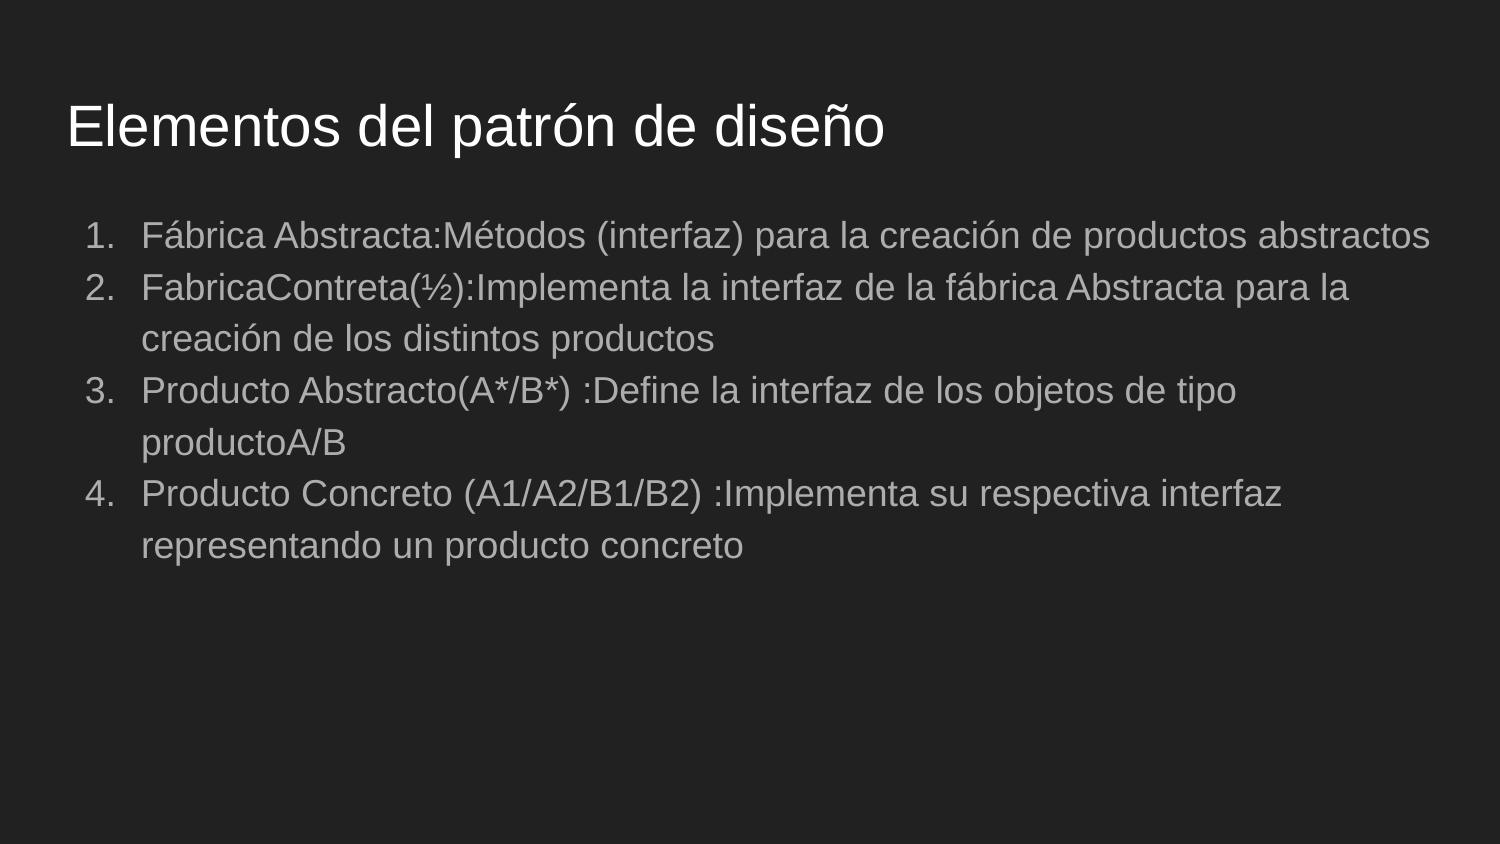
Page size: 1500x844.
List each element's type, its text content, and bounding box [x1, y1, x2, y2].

list Fábrica Abstracta:Métodos (interfaz) para la creación de productos abstractos FabricaContreta(½):Implementa la interfaz de la fábrica Abstracta para la creación de los distintos productos Producto Abstracto(A*/B*) :Define la interfaz de los objetos de tipo productoA/B Producto Concreto (A1/A2/B1/B2) :Implementa su respectiva interfaz representando un producto concreto [51, 189, 1449, 750]
title Elementos del patrón de diseño [51, 72, 1449, 167]
